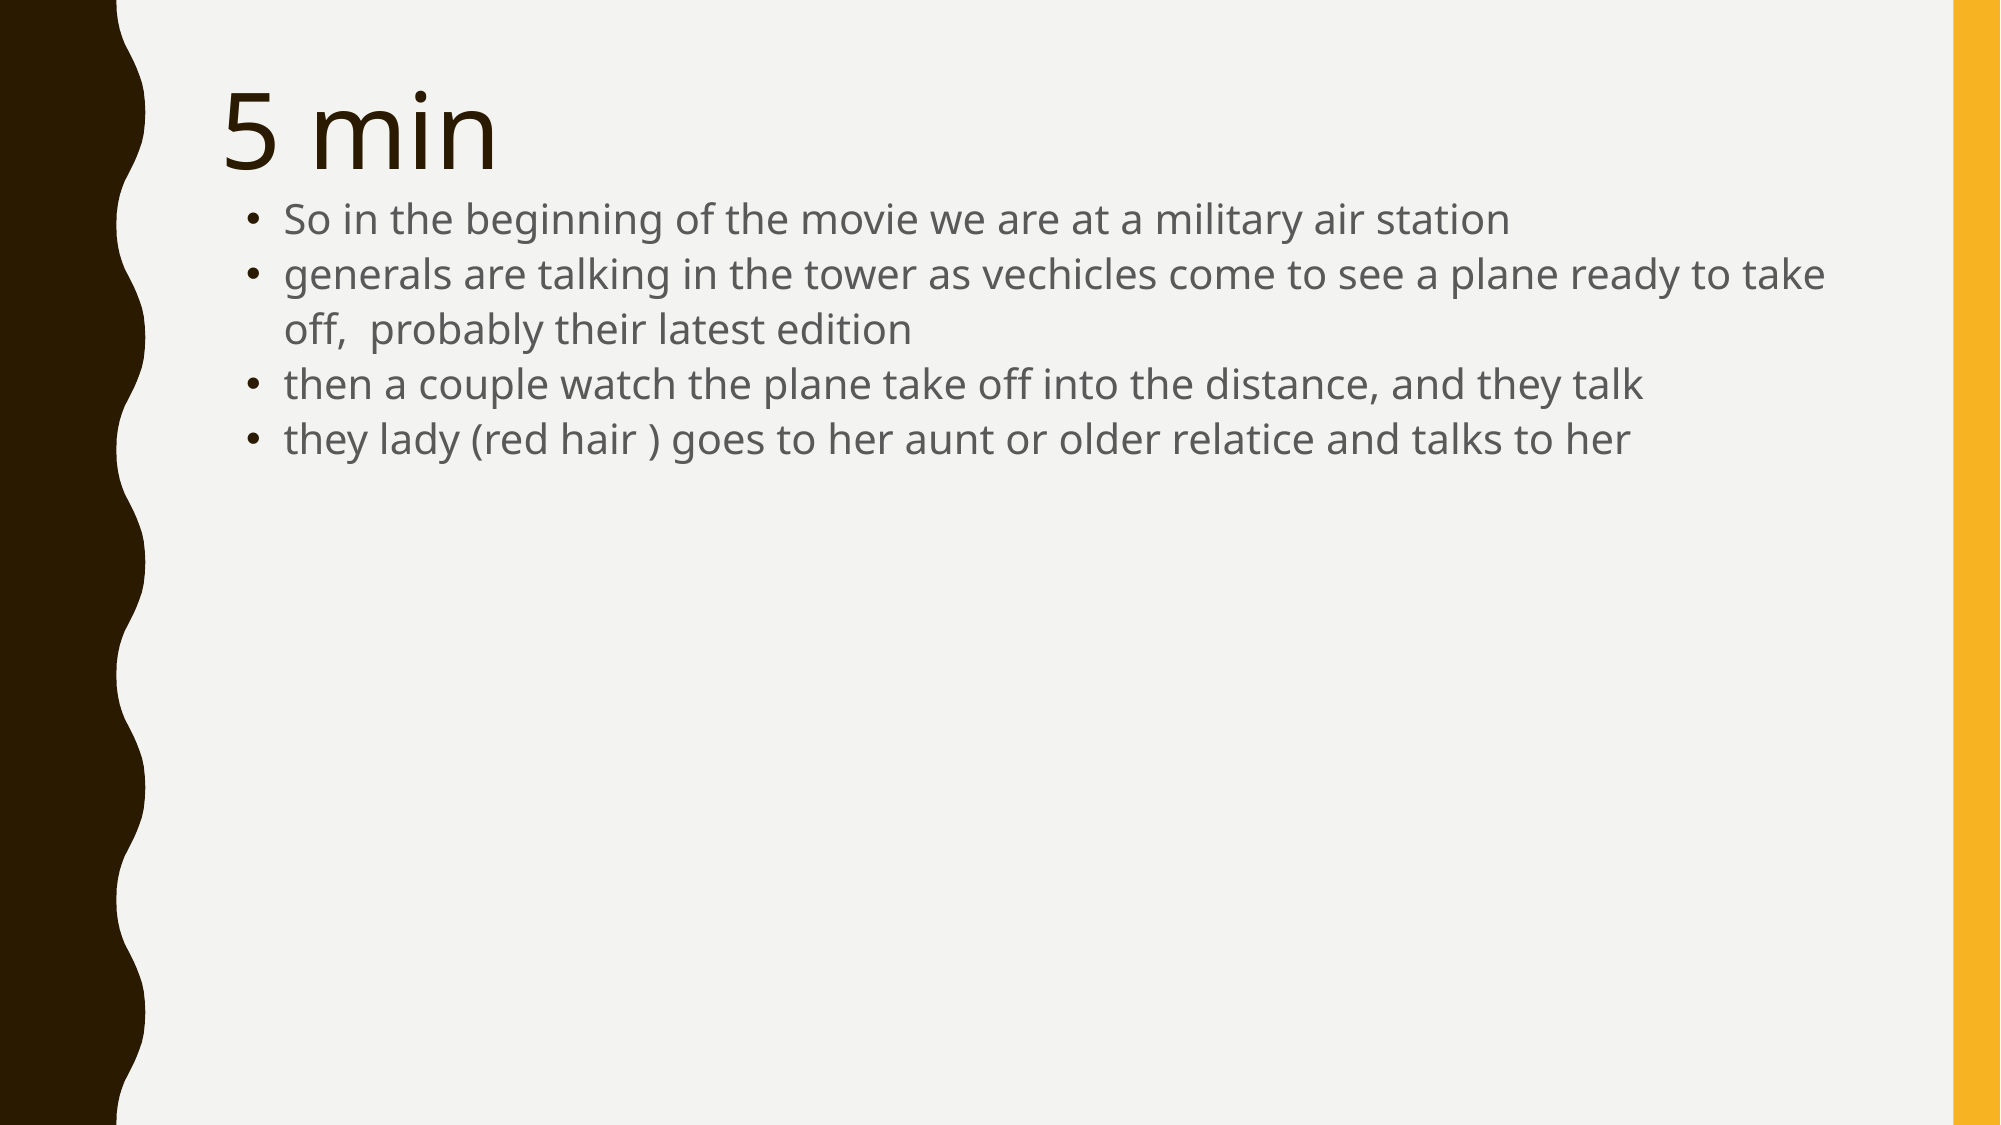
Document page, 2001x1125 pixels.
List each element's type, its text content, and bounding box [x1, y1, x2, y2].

title 5 min [205, 62, 1875, 205]
list So in the beginning of the movie we are at a military air station generals are talking in the tower as vechicles come to see a plane ready to take off, probably their latest edition then a couple watch the plane take off into the distance, and they talk they lady (red hair ) goes to her aunt or older relatice and talks to her [193, 173, 1864, 1098]
